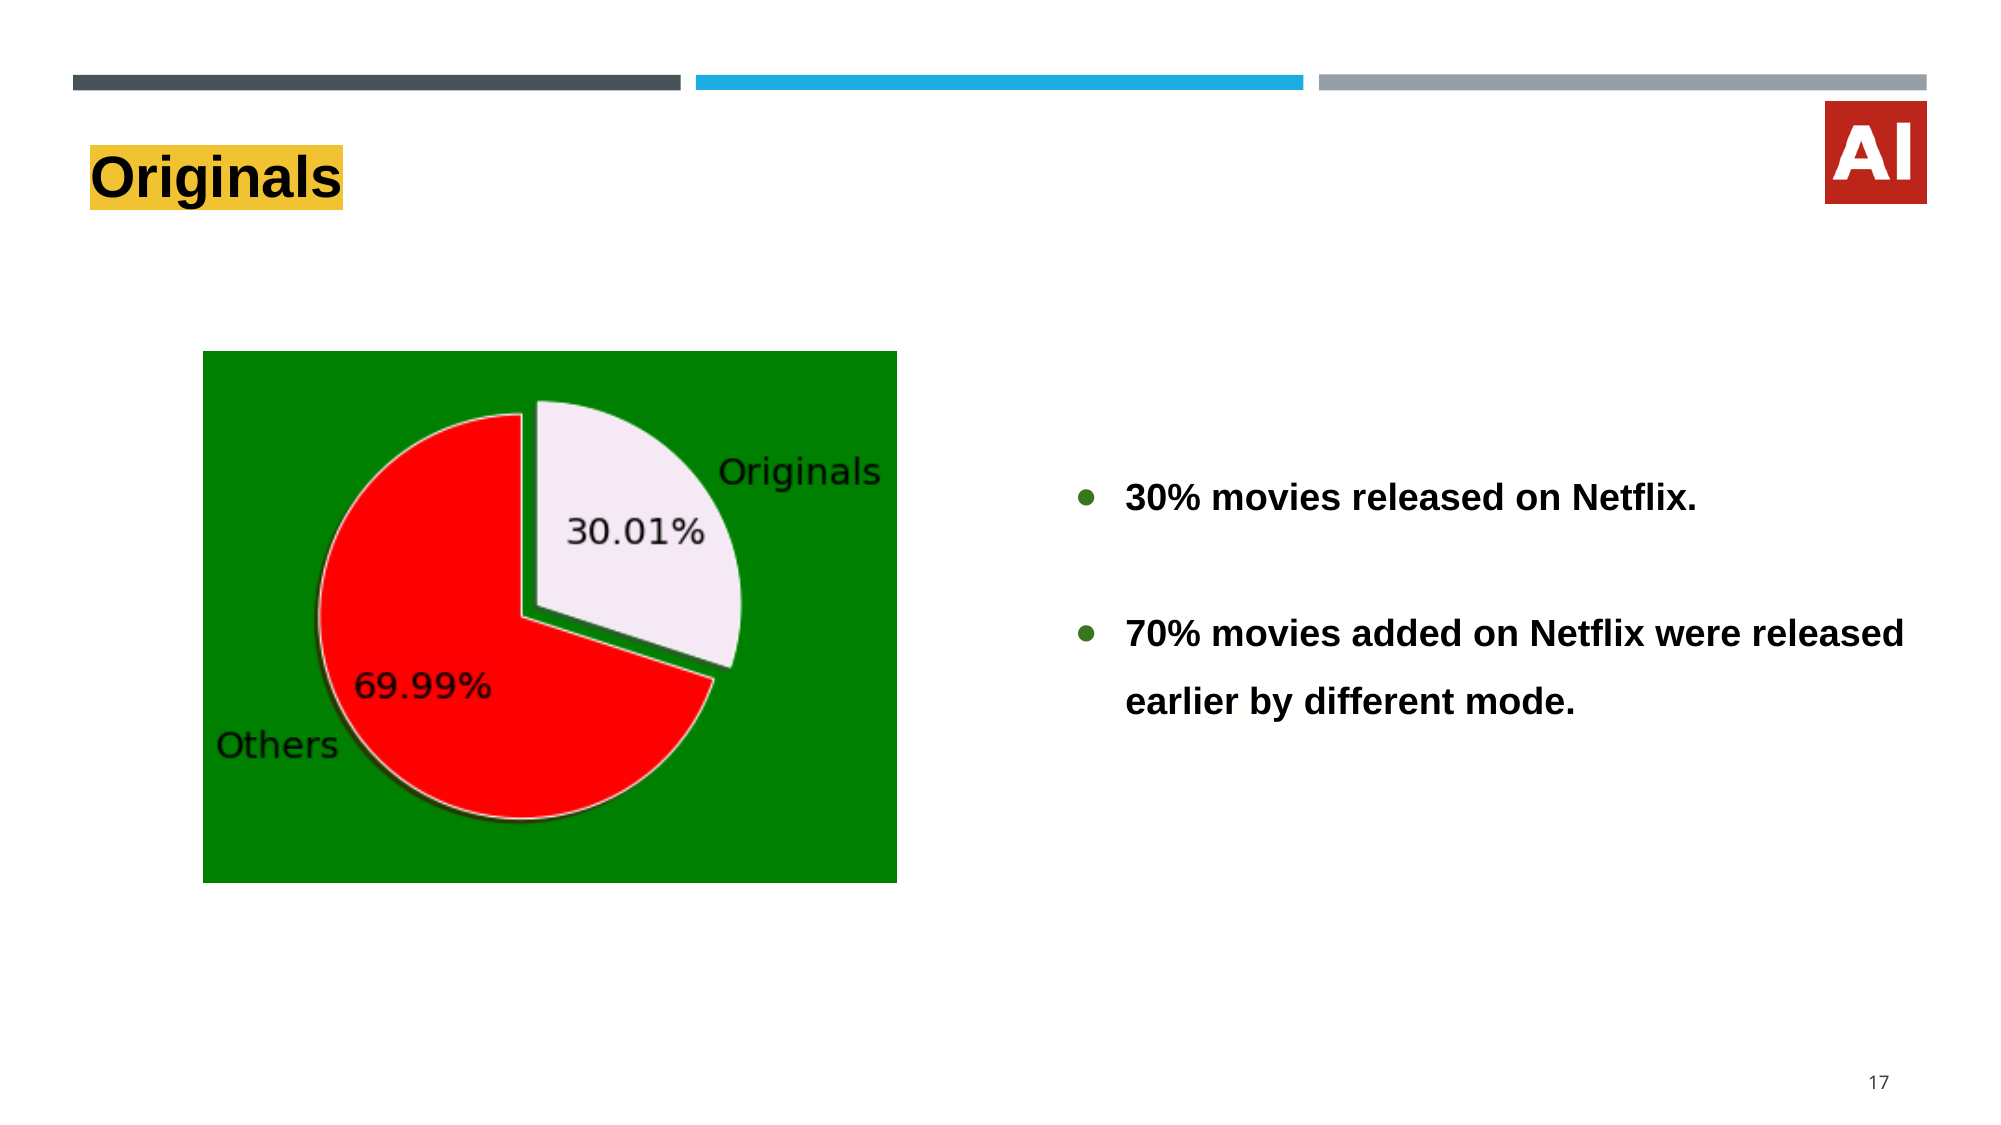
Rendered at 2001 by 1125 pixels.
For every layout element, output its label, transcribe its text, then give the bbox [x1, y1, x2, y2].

slide_number 17 [1732, 1053, 1905, 1114]
picture [1885, 101, 1927, 204]
picture [203, 350, 897, 883]
title Originals [75, 95, 1885, 217]
title 30% movies released on Netflix. 70% movies added on Netflix were released earlier by different mode. [1047, 395, 1953, 730]
